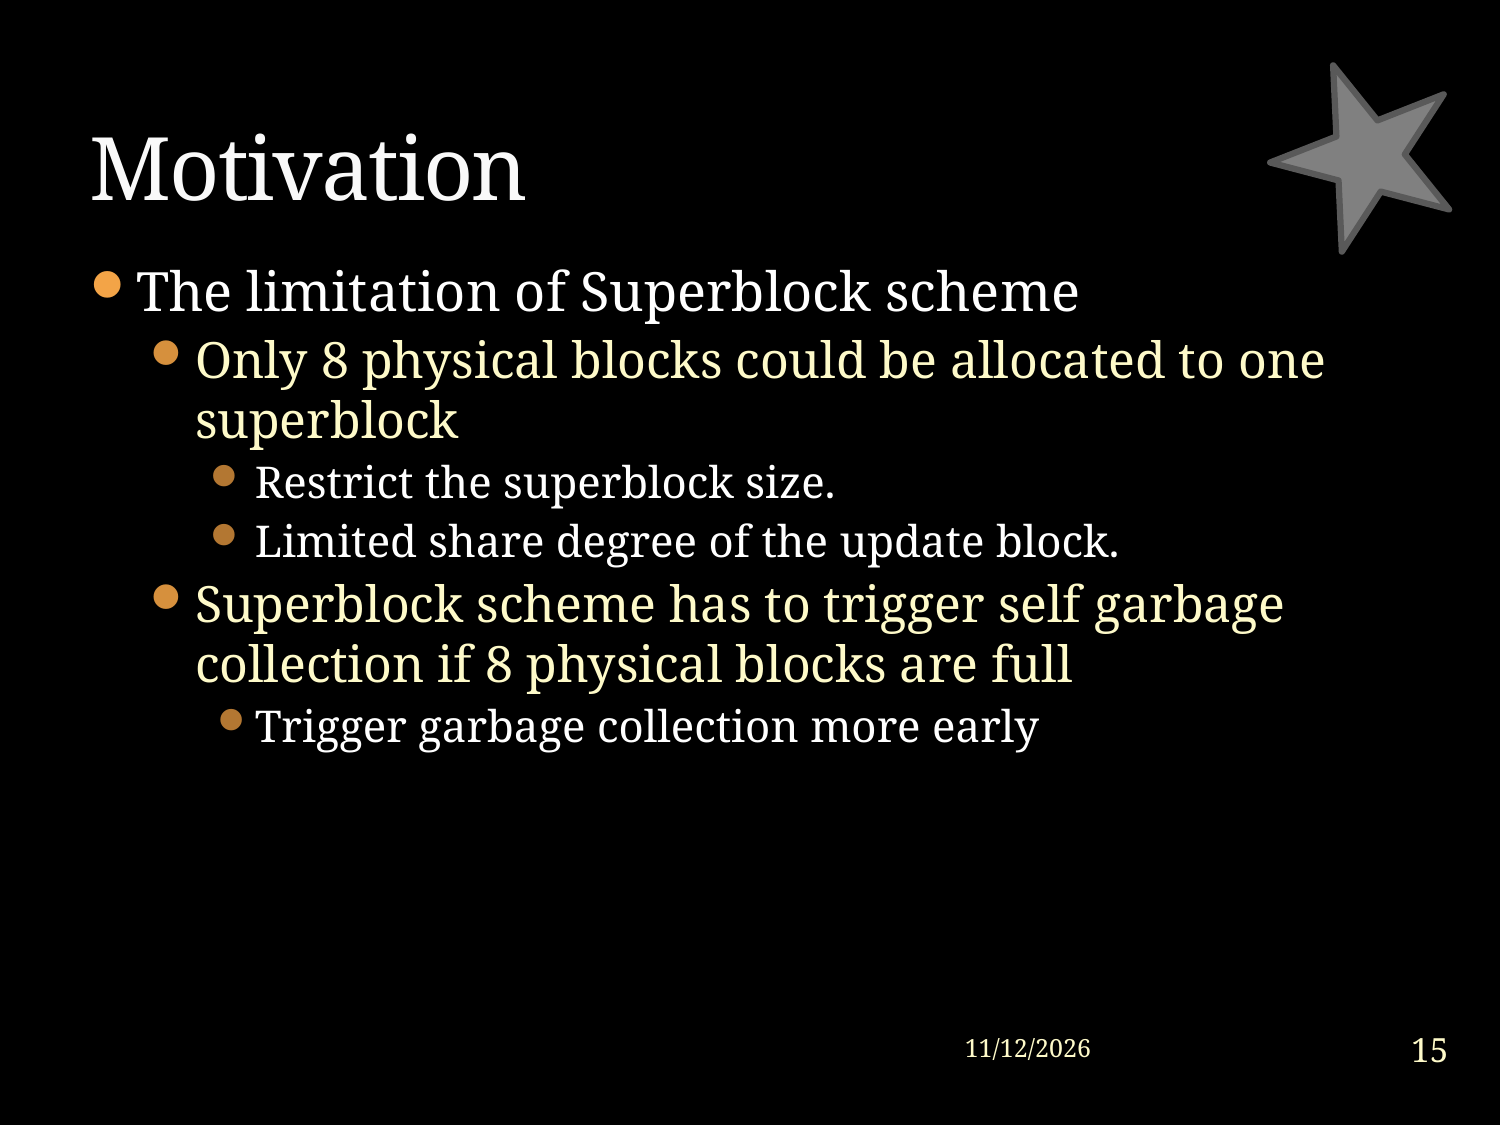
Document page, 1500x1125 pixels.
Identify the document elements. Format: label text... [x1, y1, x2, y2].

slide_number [950, 1017, 1375, 1081]
list The limitation of Superblock scheme Only 8 physical blocks could be allocated to one superblock Restrict the superblock size. Limited share degree of the update block. Superblock scheme has to trigger self garbage collection if 8 physical blocks are full Trigger garbage collection more early [74, 249, 1426, 1001]
title Motivation [74, 24, 1425, 225]
slide_number 15 [1379, 1014, 1480, 1089]
